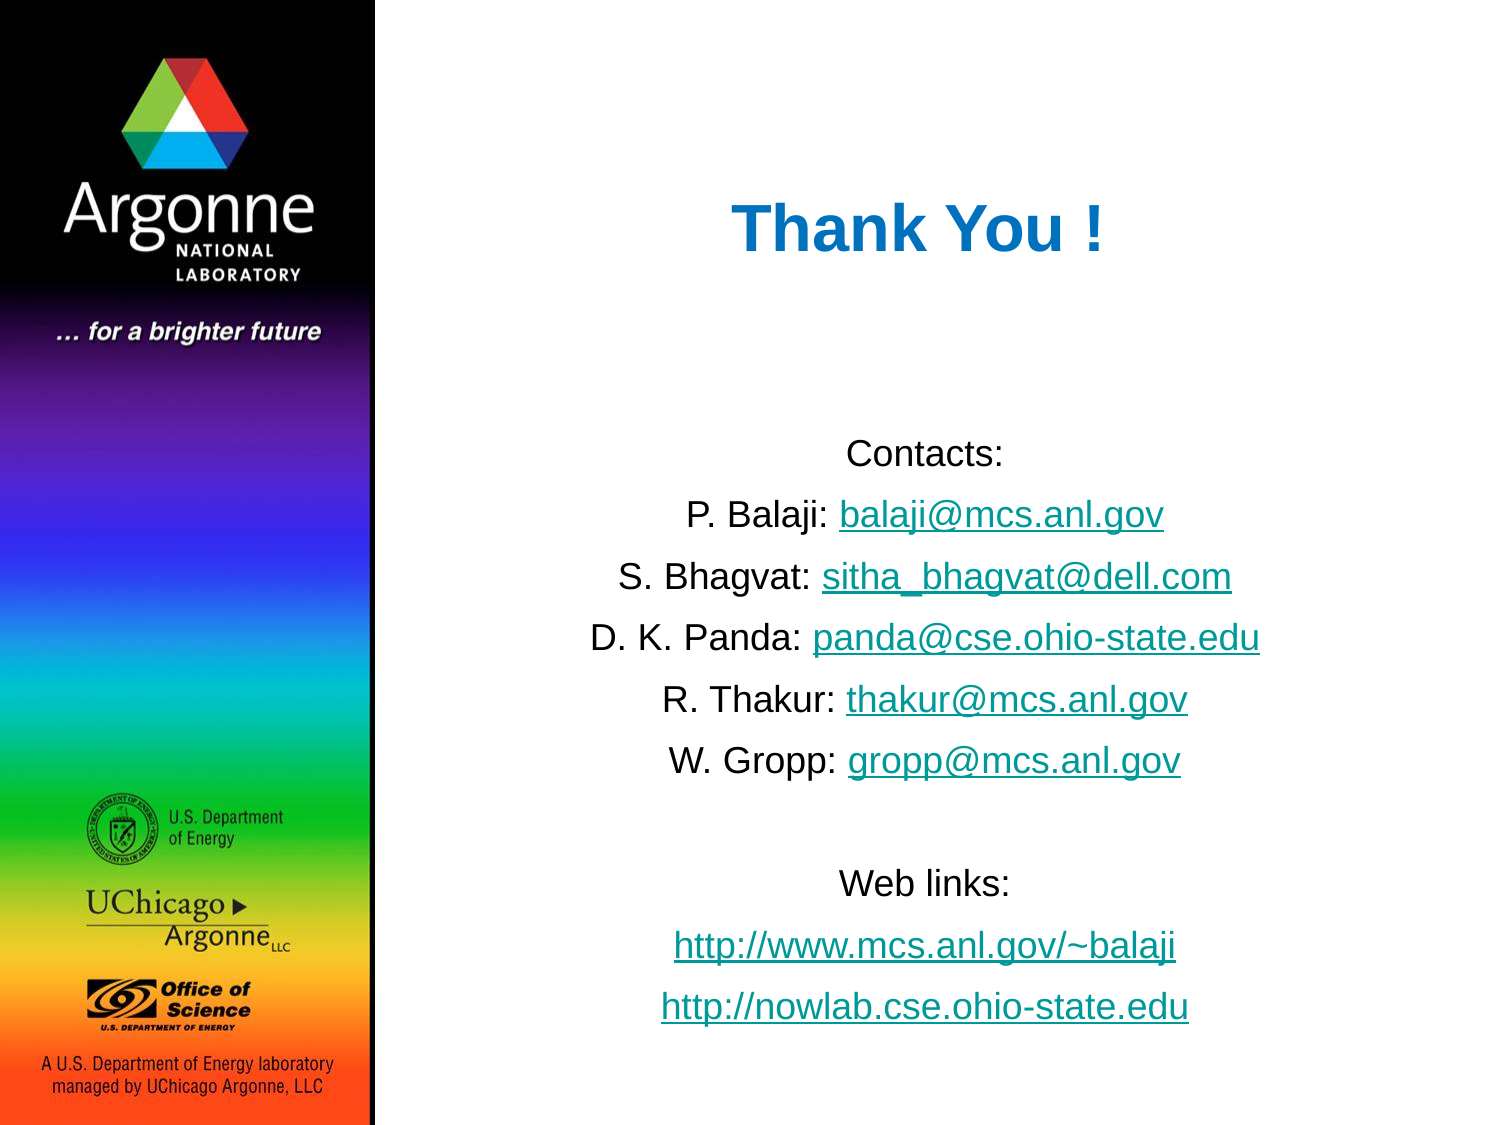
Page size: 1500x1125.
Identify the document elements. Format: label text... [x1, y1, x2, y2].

picture [0, 0, 375, 1125]
title Thank You ! [387, 96, 1450, 338]
subtitle Contacts: P. Balaji: balaji@mcs.anl.gov S. Bhagvat: sitha_bhagvat@dell.com D. K. Panda: panda@cse.ohio-state.edu R. Thakur: thakur@mcs.anl.gov W. Gropp: gropp@mcs.anl.gov Web links: http://www.mcs.anl.gov/~balaji http://nowlab.cse.ohio-state.edu [387, 412, 1463, 1075]
